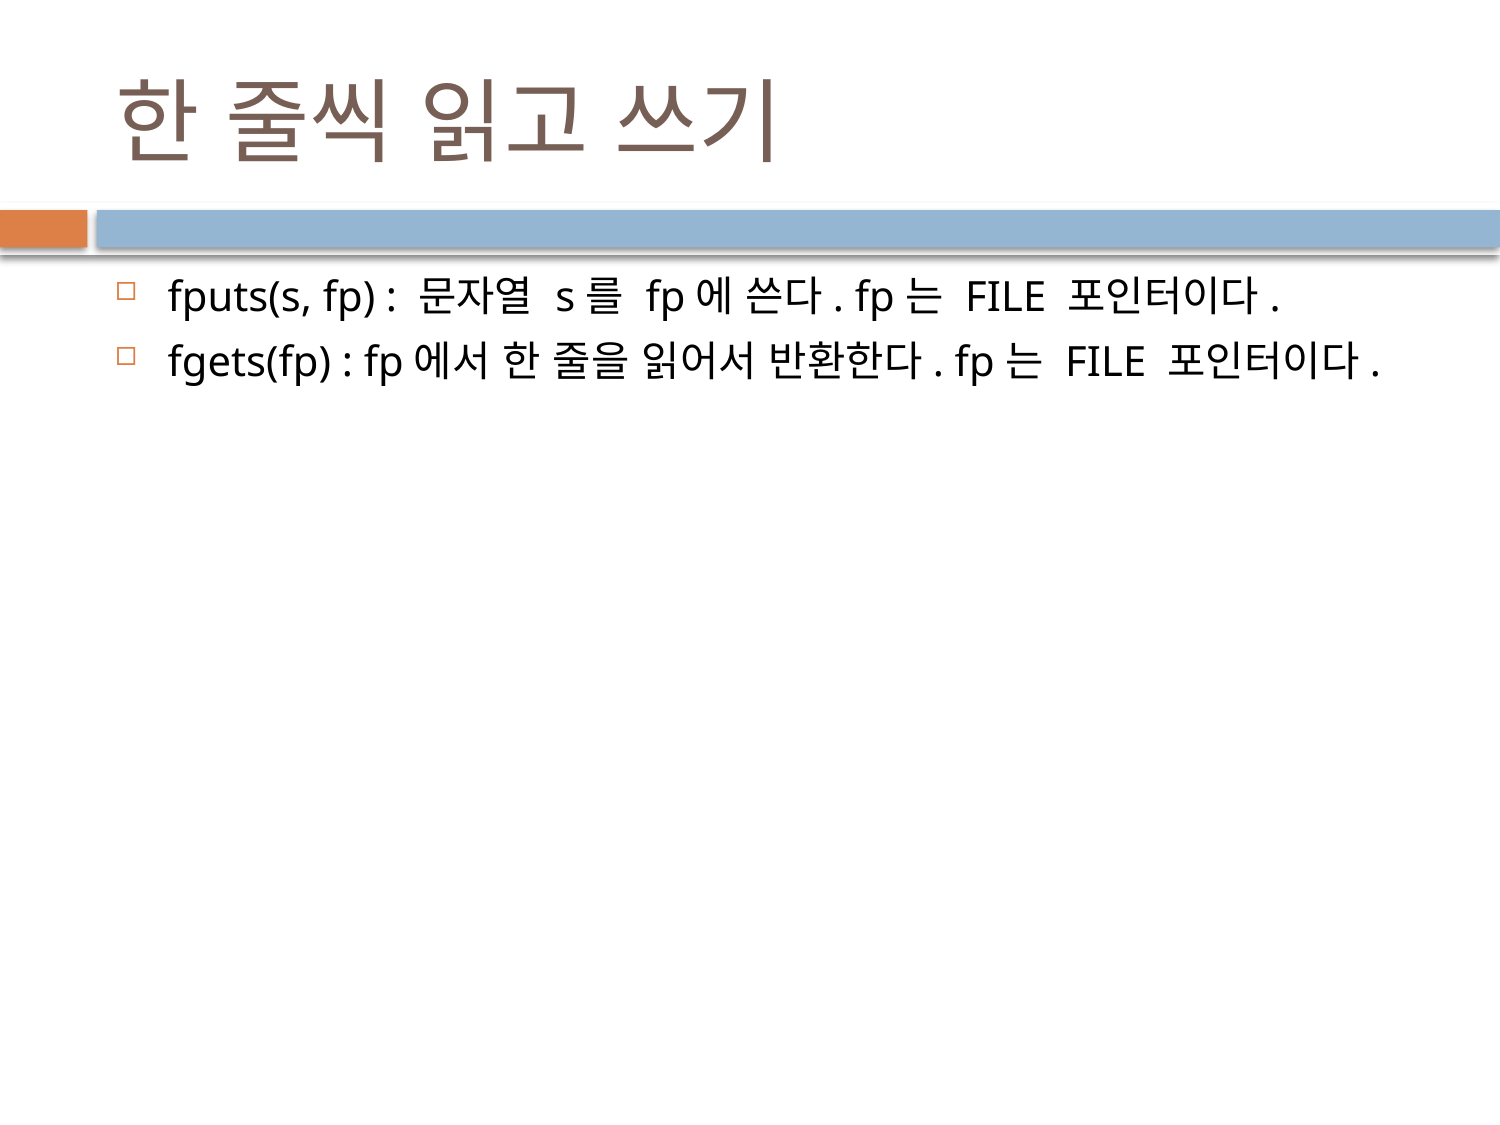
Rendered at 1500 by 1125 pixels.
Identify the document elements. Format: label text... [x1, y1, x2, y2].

list fputs(s, fp) : 문자열 s를 fp에 쓴다. fp는 FILE 포인터이다. fgets(fp) : fp에서 한 줄을 읽어서 반환한다. fp는 FILE 포인터이다. [100, 262, 1438, 1000]
title 한 줄씩 읽고 쓰기 [100, 37, 1438, 200]
